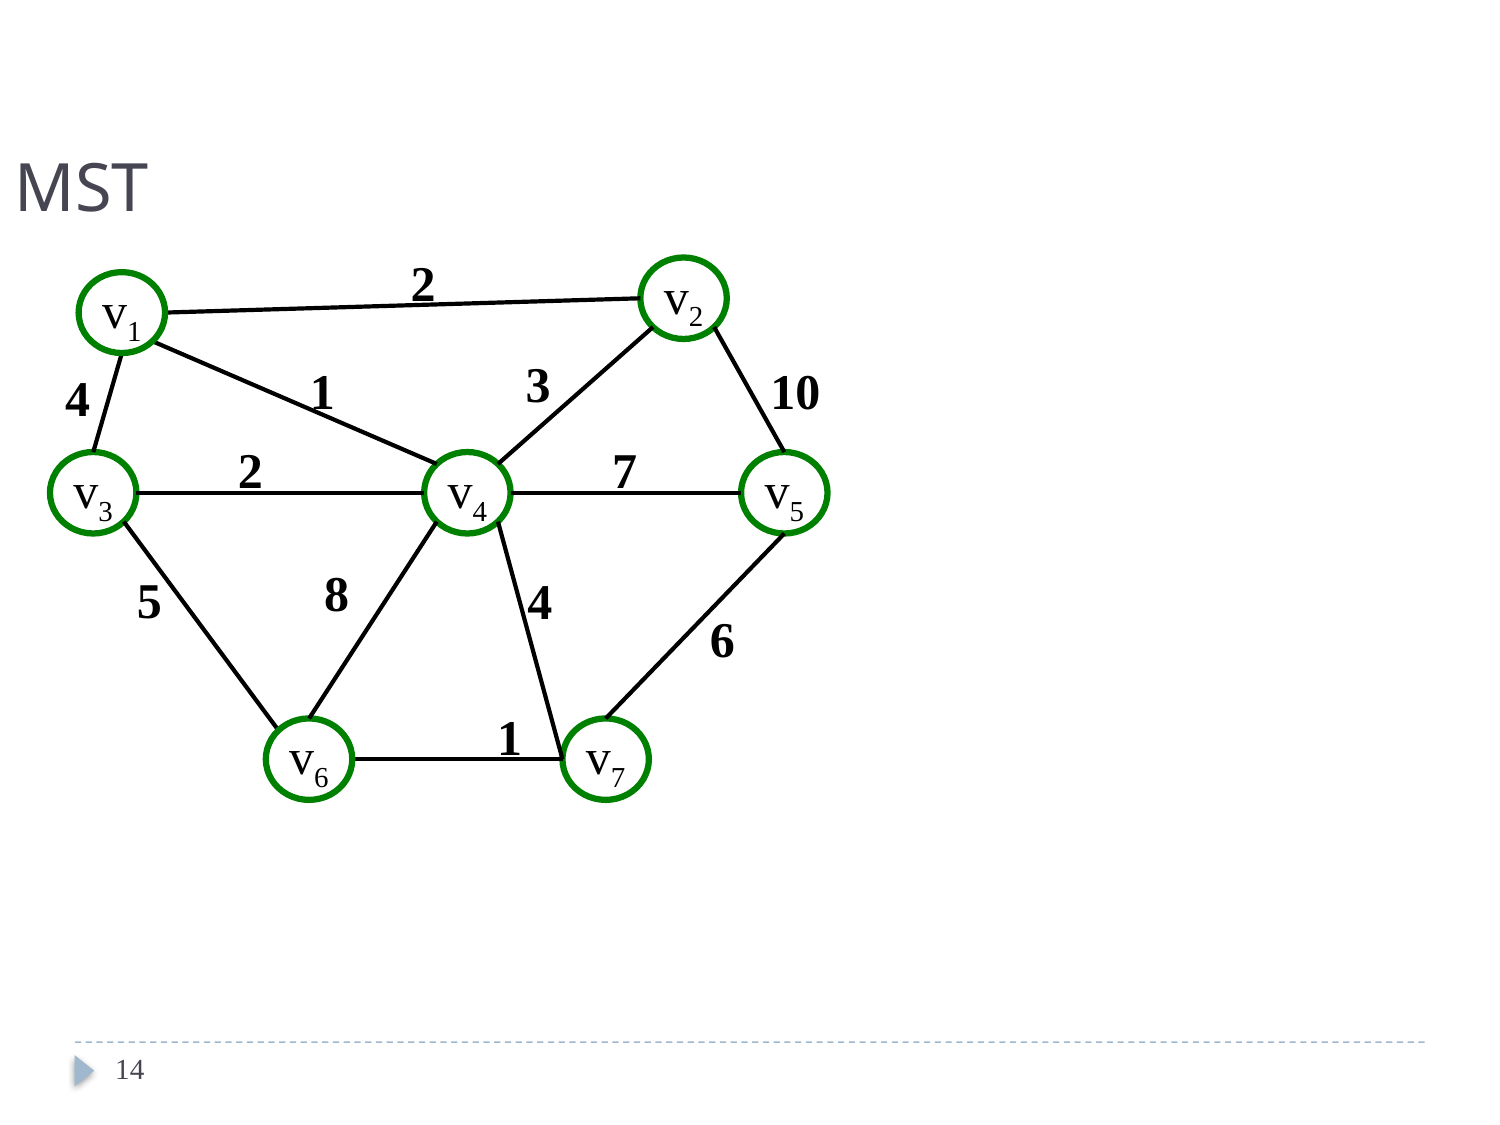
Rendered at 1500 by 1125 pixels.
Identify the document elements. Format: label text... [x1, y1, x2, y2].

text_box 7 [597, 473, 653, 492]
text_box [497, 329, 654, 462]
text_box 2 [395, 244, 451, 298]
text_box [152, 343, 438, 462]
slide_number 14 [100, 1042, 426, 1103]
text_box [92, 355, 123, 450]
title MST [0, 45, 1350, 233]
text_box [713, 329, 785, 450]
text_box v7 [564, 718, 649, 800]
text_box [167, 298, 638, 314]
text_box v3 [49, 452, 137, 534]
text_box 2 [223, 474, 278, 492]
text_box v1 [78, 272, 164, 354]
text_box v2 [640, 257, 727, 339]
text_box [123, 524, 279, 728]
text_box 4 [50, 359, 90, 434]
text_box v6 [265, 718, 353, 800]
text_box v4 [424, 452, 511, 534]
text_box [605, 536, 785, 716]
text_box v5 [741, 452, 828, 534]
text_box 10 [790, 352, 836, 427]
text_box 1 [482, 697, 491, 759]
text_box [308, 524, 438, 716]
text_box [497, 524, 560, 759]
